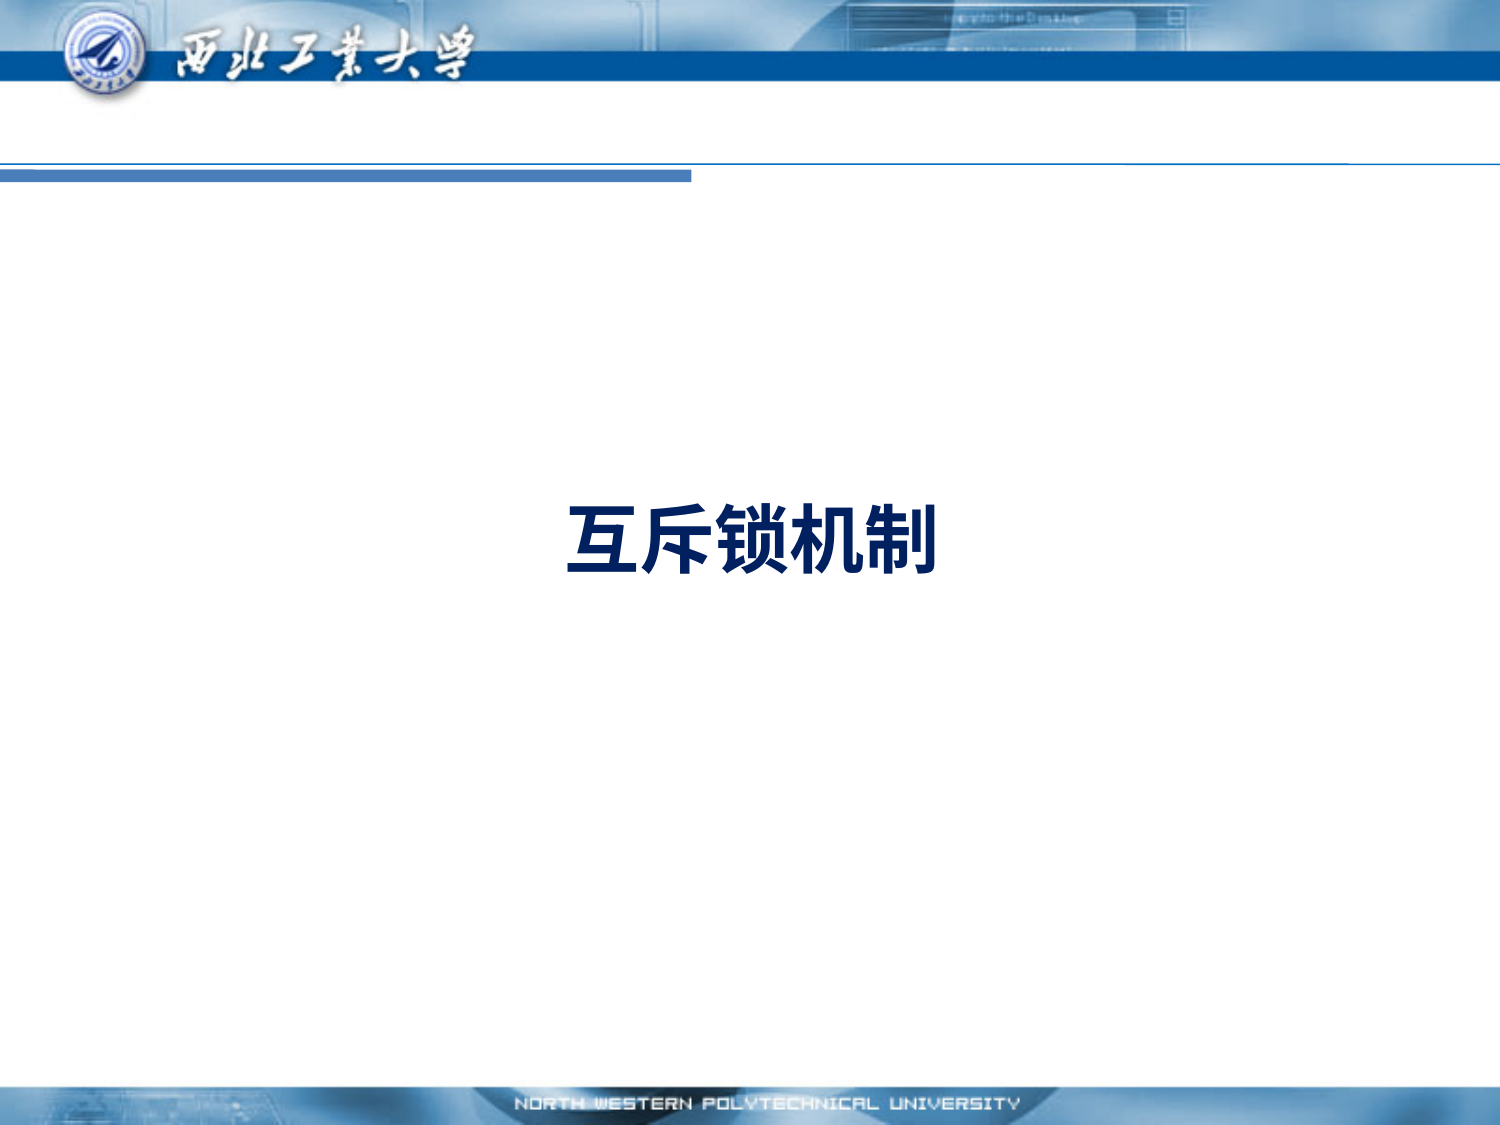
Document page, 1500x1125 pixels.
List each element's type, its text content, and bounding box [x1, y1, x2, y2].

title 互斥锁机制 [76, 444, 1427, 632]
picture [0, 165, 1500, 1125]
picture [0, 0, 1500, 163]
